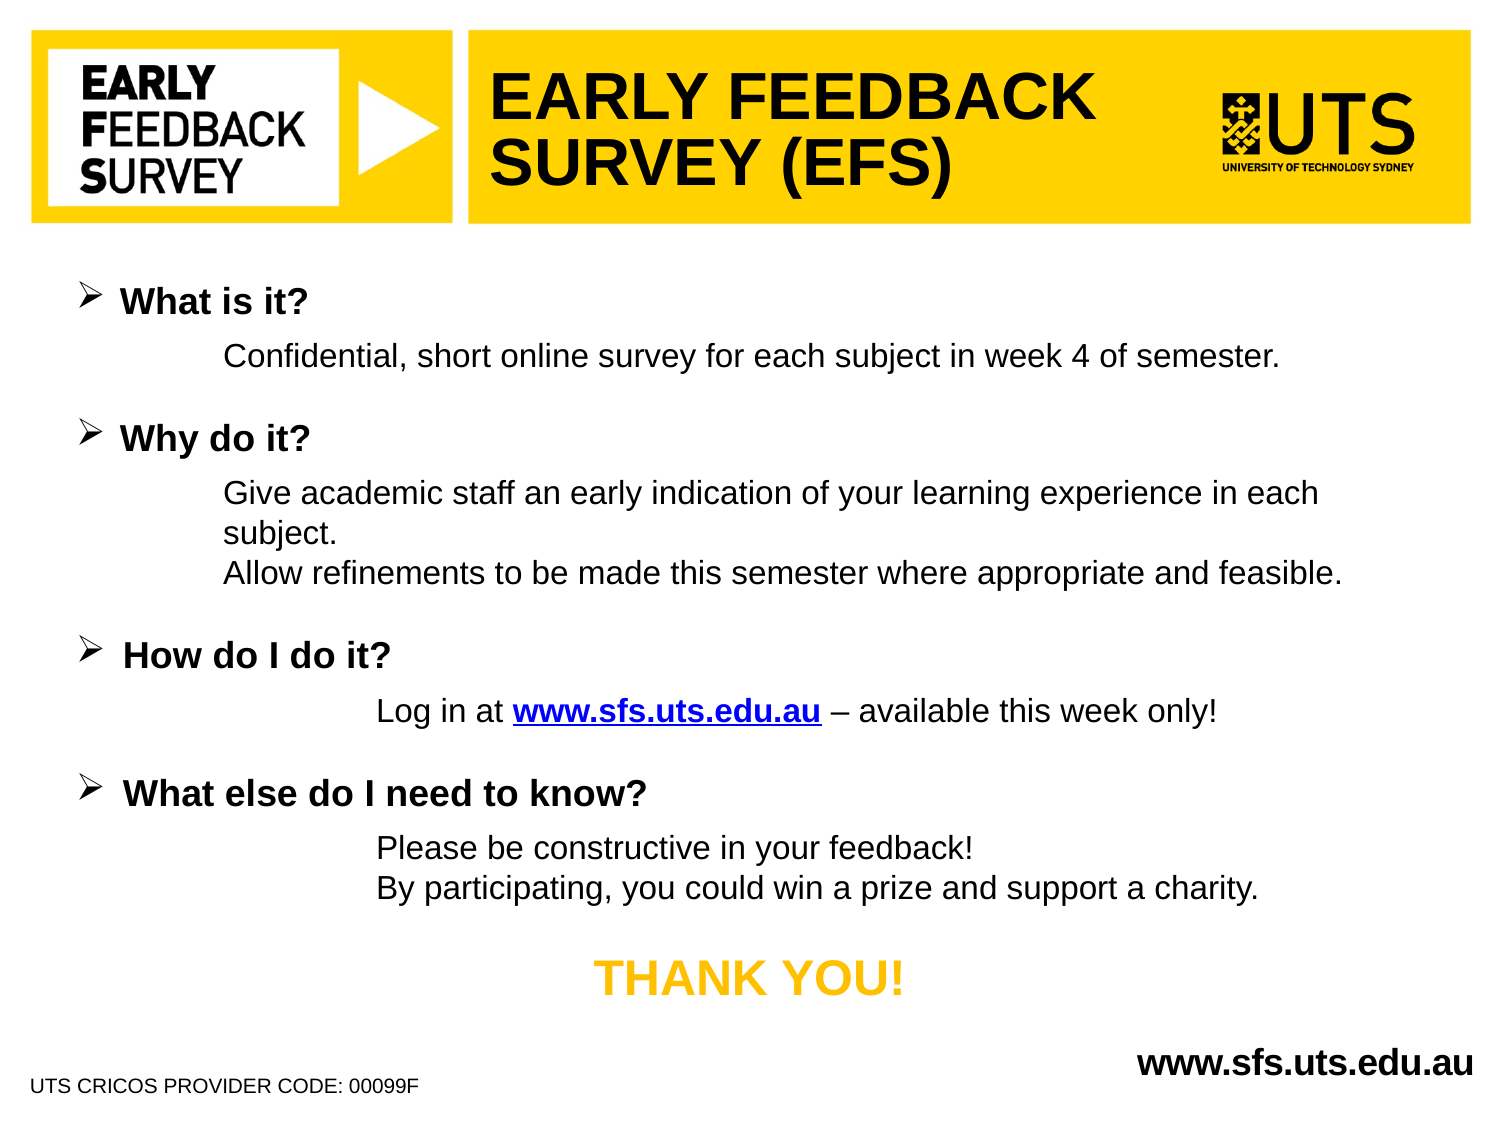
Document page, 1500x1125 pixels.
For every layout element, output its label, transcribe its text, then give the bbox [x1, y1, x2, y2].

picture [0, 0, 1500, 256]
text_box Early feedback Survey (EFS) [474, 60, 1200, 276]
text_box What is it? Confidential, short online survey for each subject in week 4 of semester. Why do it? Give academic staff an early indication of your learning experience in each subject. Allow refinements to be made this semester where appropriate and feasible. How do I do it? Log in at www.sfs.uts.edu.au – available this week only! What else do I need to know? Please be constructive in your feedback! By participating, you could win a prize and support a charity. THANK YOU! [76, 276, 1438, 1047]
